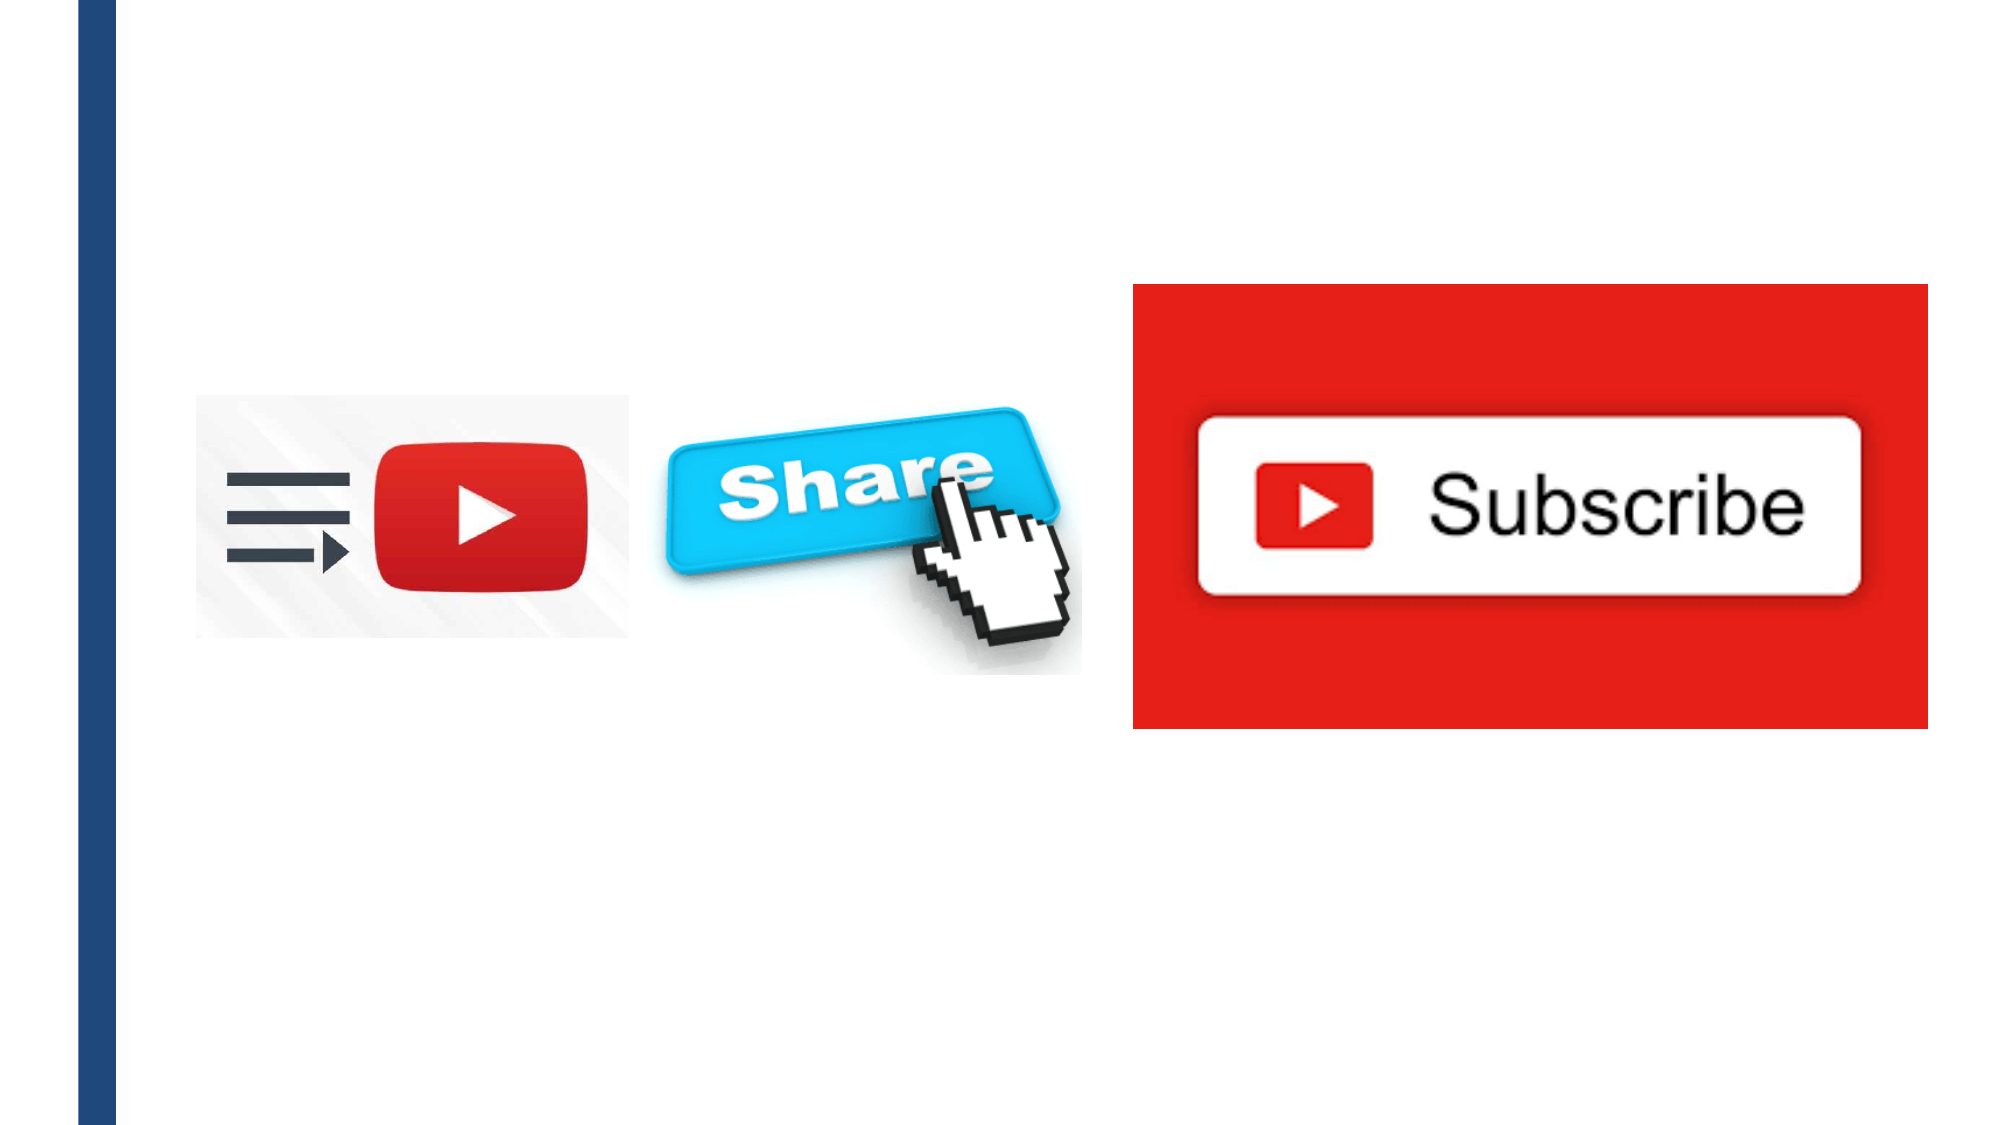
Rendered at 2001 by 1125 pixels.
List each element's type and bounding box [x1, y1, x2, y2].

picture [647, 395, 1082, 675]
picture [196, 395, 629, 638]
picture [1133, 284, 1928, 729]
